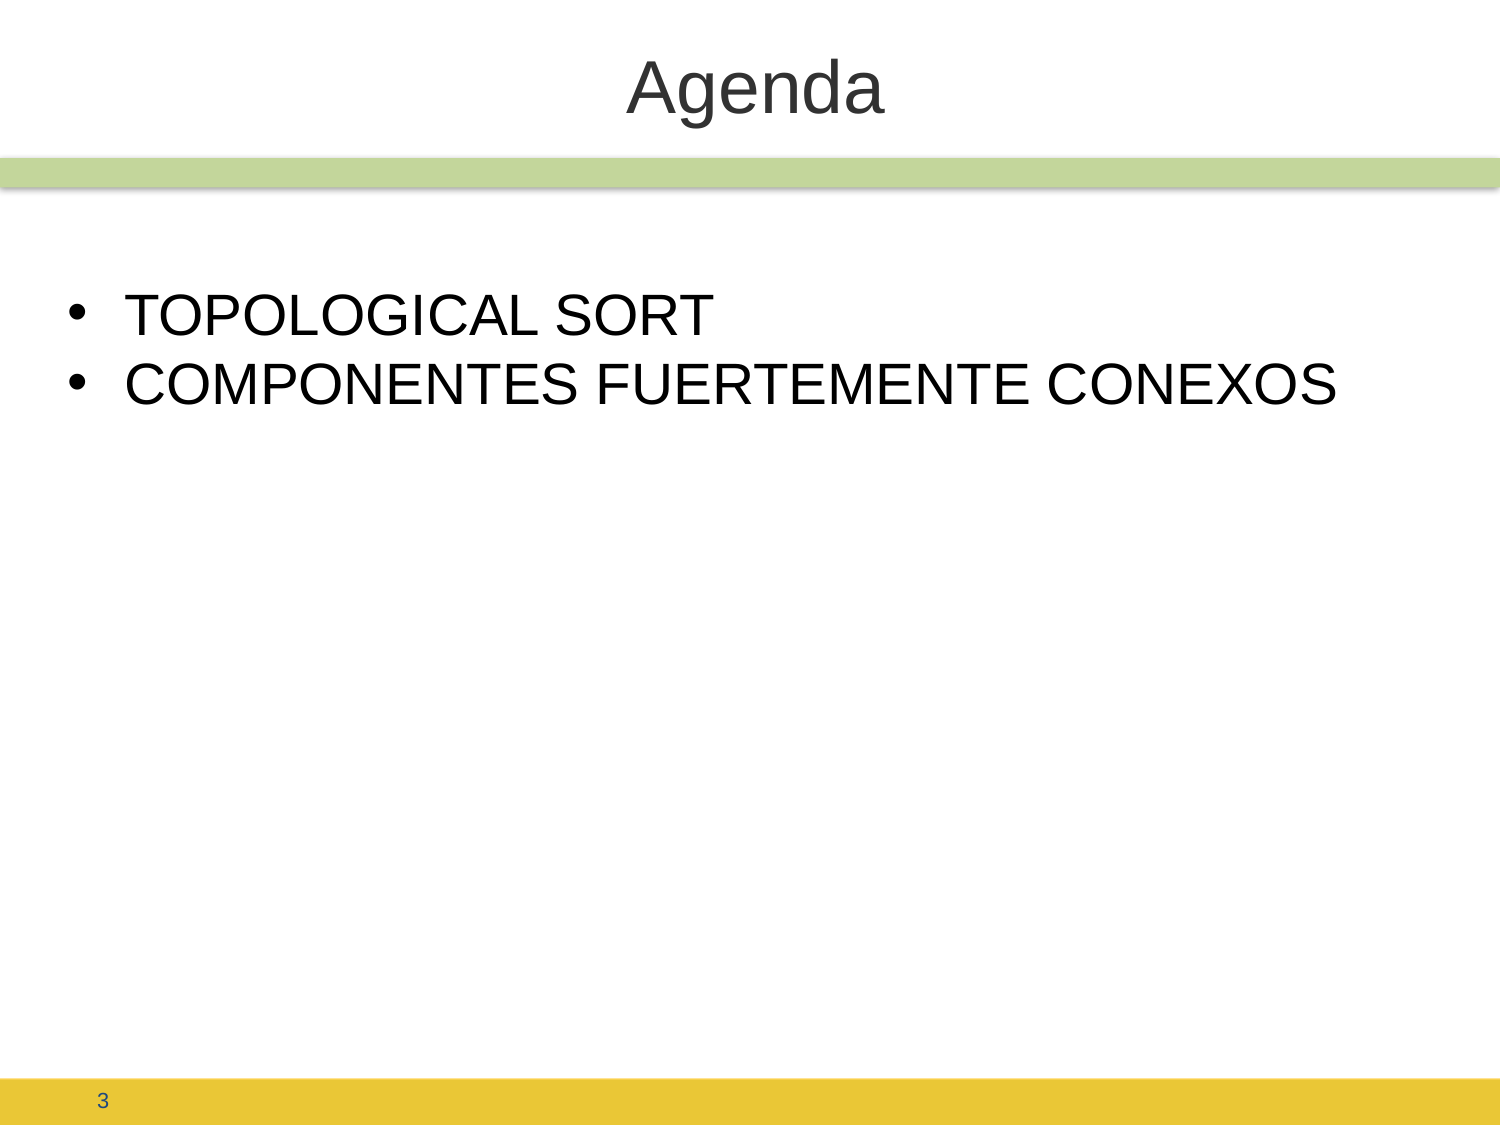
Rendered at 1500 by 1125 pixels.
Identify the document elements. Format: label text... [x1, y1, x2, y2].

list TOPOLOGICAL SORT COMPONENTES FUERTEMENTE CONEXOS [53, 199, 1459, 1056]
title Agenda [52, 34, 1460, 141]
